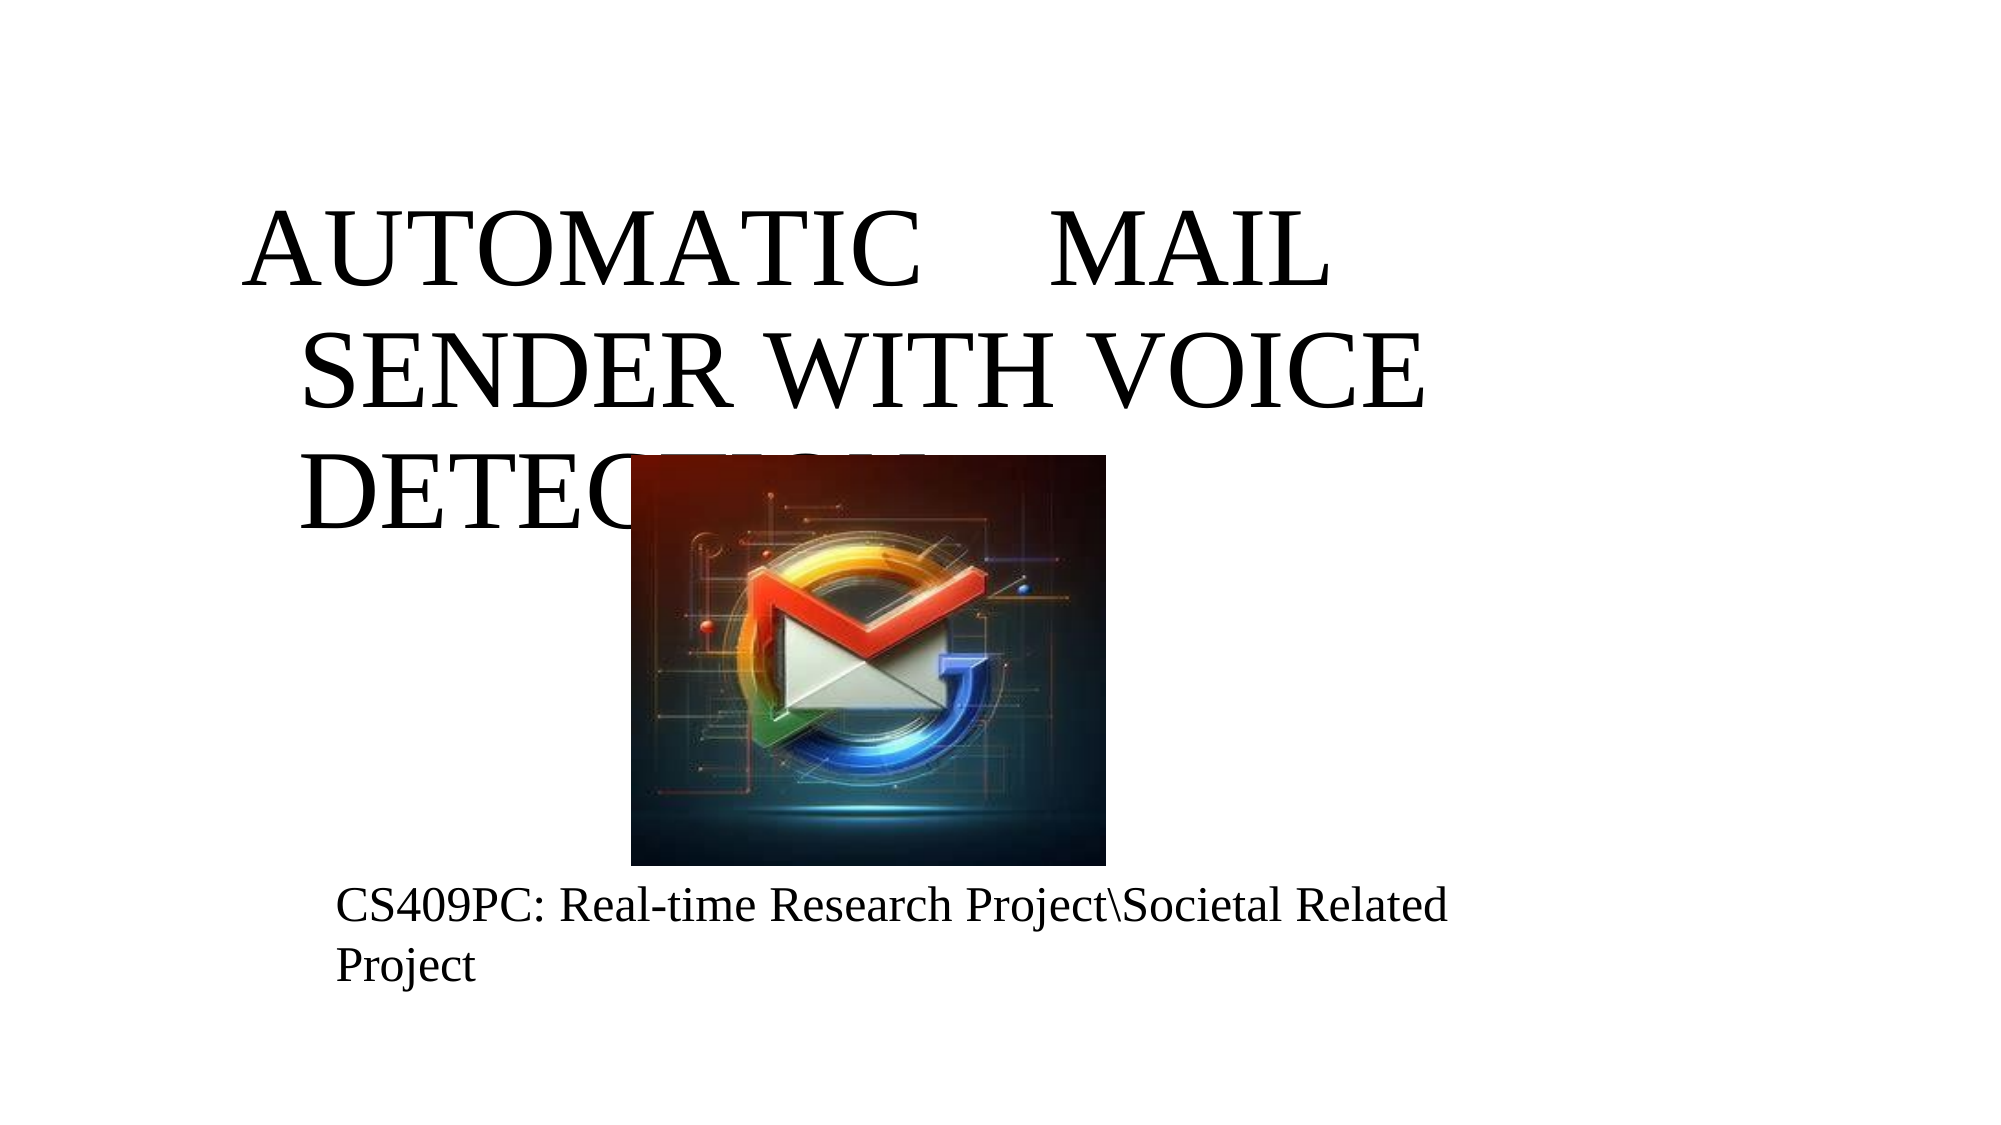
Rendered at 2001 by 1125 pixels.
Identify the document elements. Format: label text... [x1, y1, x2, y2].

text_box CS409PC: Real-time Research Project\Societal Related Project [333, 869, 1601, 992]
picture [631, 455, 1106, 867]
title AUTOMATIC MAIL SENDER WITH VOICE DETECTION [239, 169, 1682, 552]
